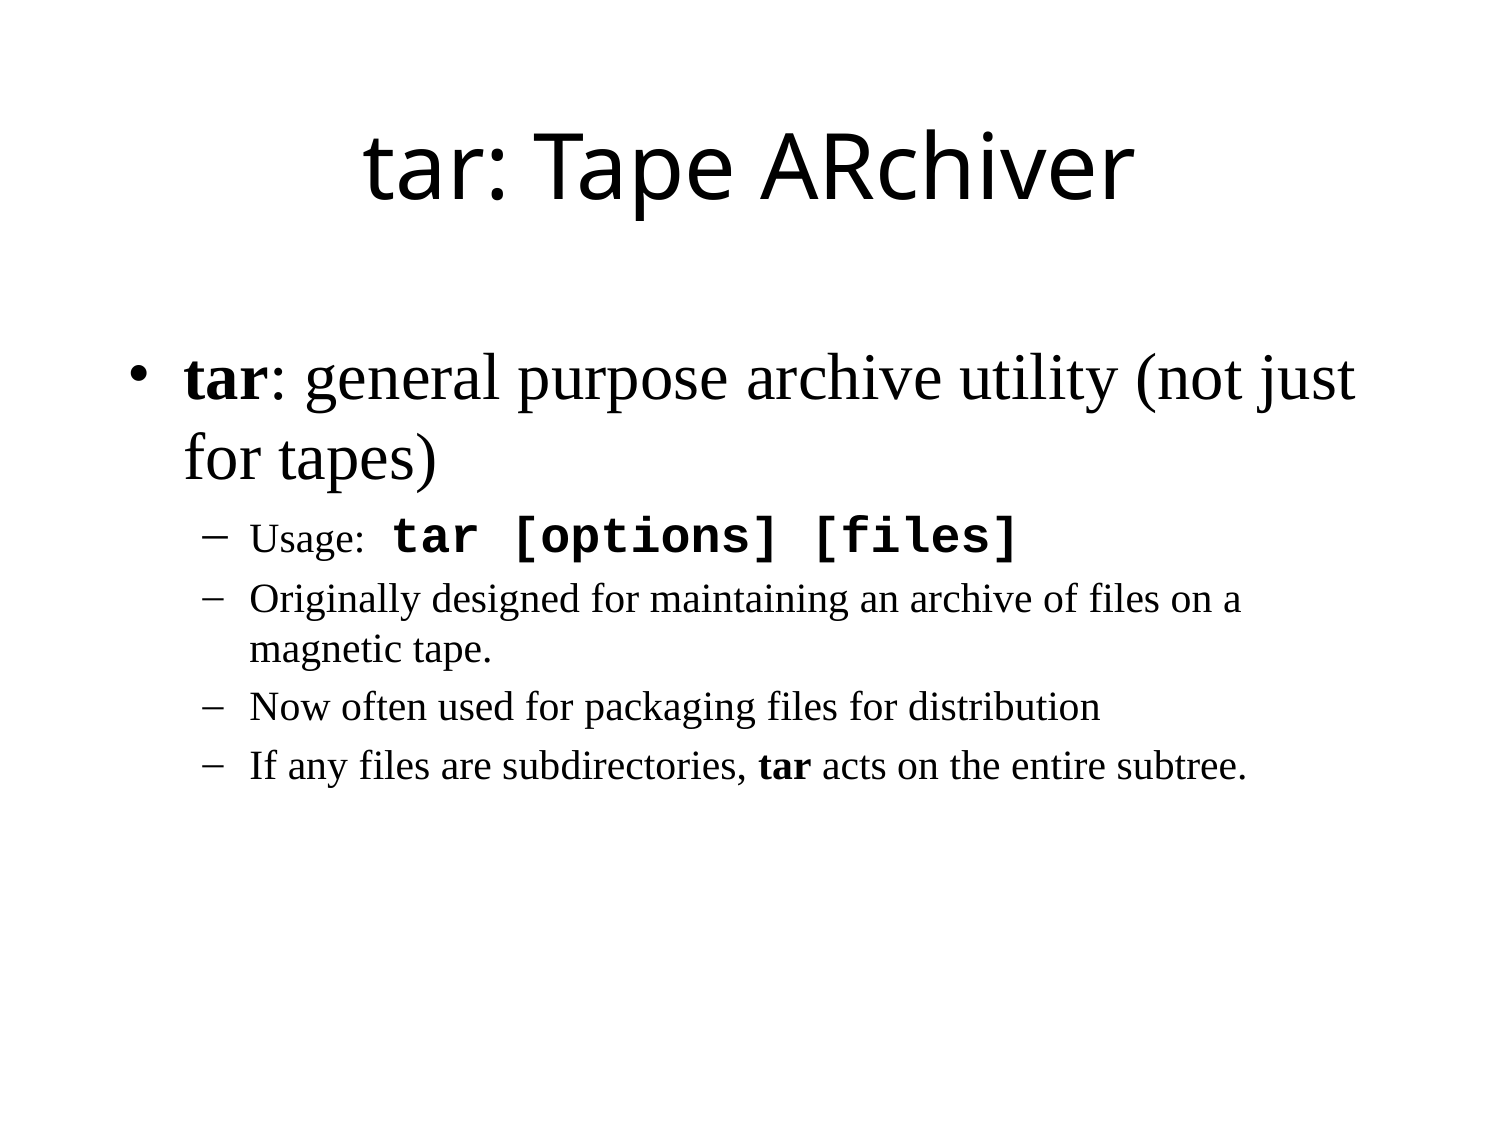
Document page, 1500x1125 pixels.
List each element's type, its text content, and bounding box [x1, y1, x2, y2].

list tar: general purpose archive utility (not just for tapes) Usage: tar [options] [files] Originally designed for maintaining an archive of files on a magnetic tape. Now often used for packaging files for distribution If any files are subdirectories, tar acts on the entire subtree. [112, 324, 1388, 978]
title tar: Tape ARchiver [112, 99, 1388, 303]
